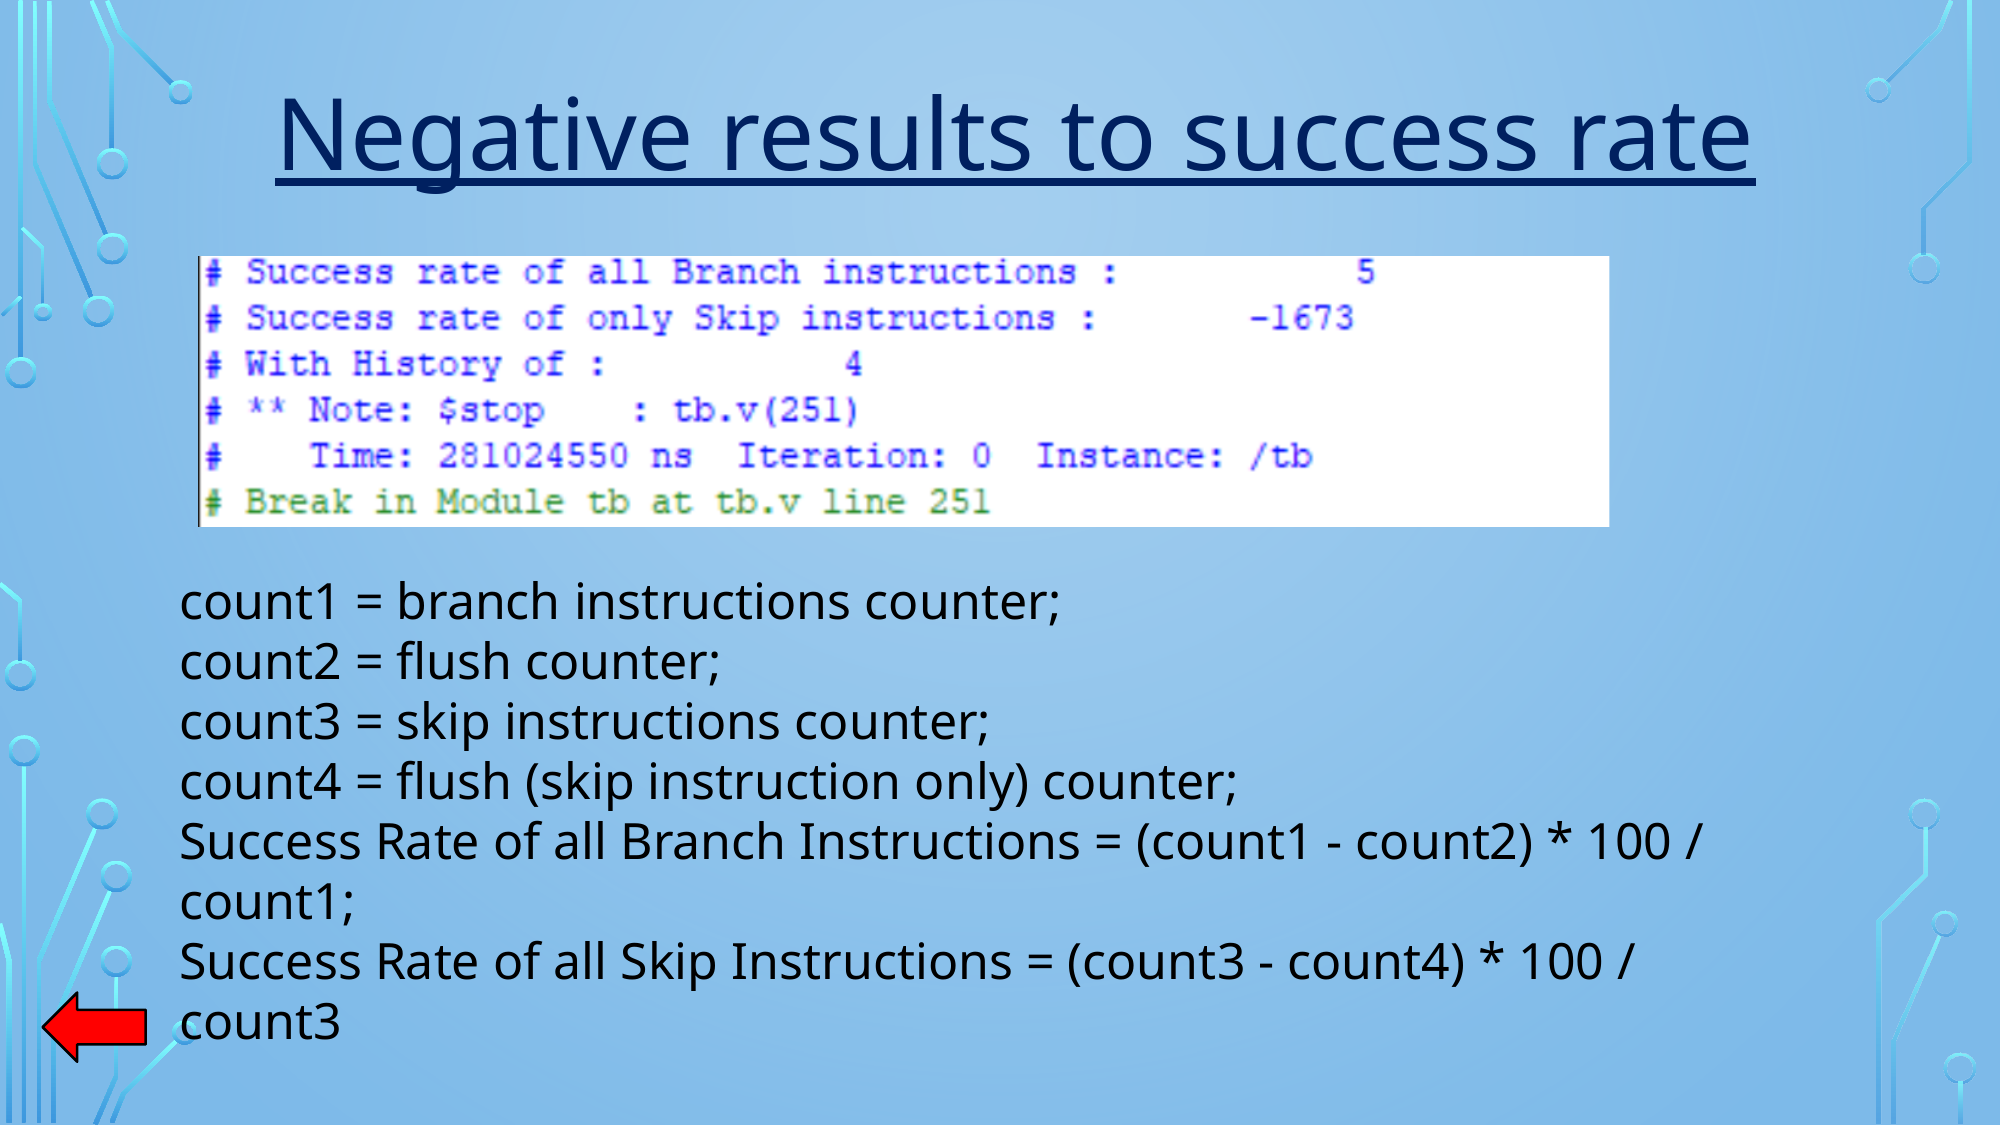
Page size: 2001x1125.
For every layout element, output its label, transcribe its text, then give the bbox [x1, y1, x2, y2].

text_box [41, 991, 147, 1063]
text_box Negative results to success rate [0, 63, 2000, 243]
picture [197, 256, 1610, 527]
text_box count1 = branch instructions counter; count2 = flush counter; count3 = skip instructions counter; count4 = flush (skip instruction only) counter; Success Rate of all Branch Instructions = (count1 - count2) * 100 / count1; Success Rate of all Skip Instructions = (count3 - count4) * 100 / count3 [164, 562, 1789, 1058]
